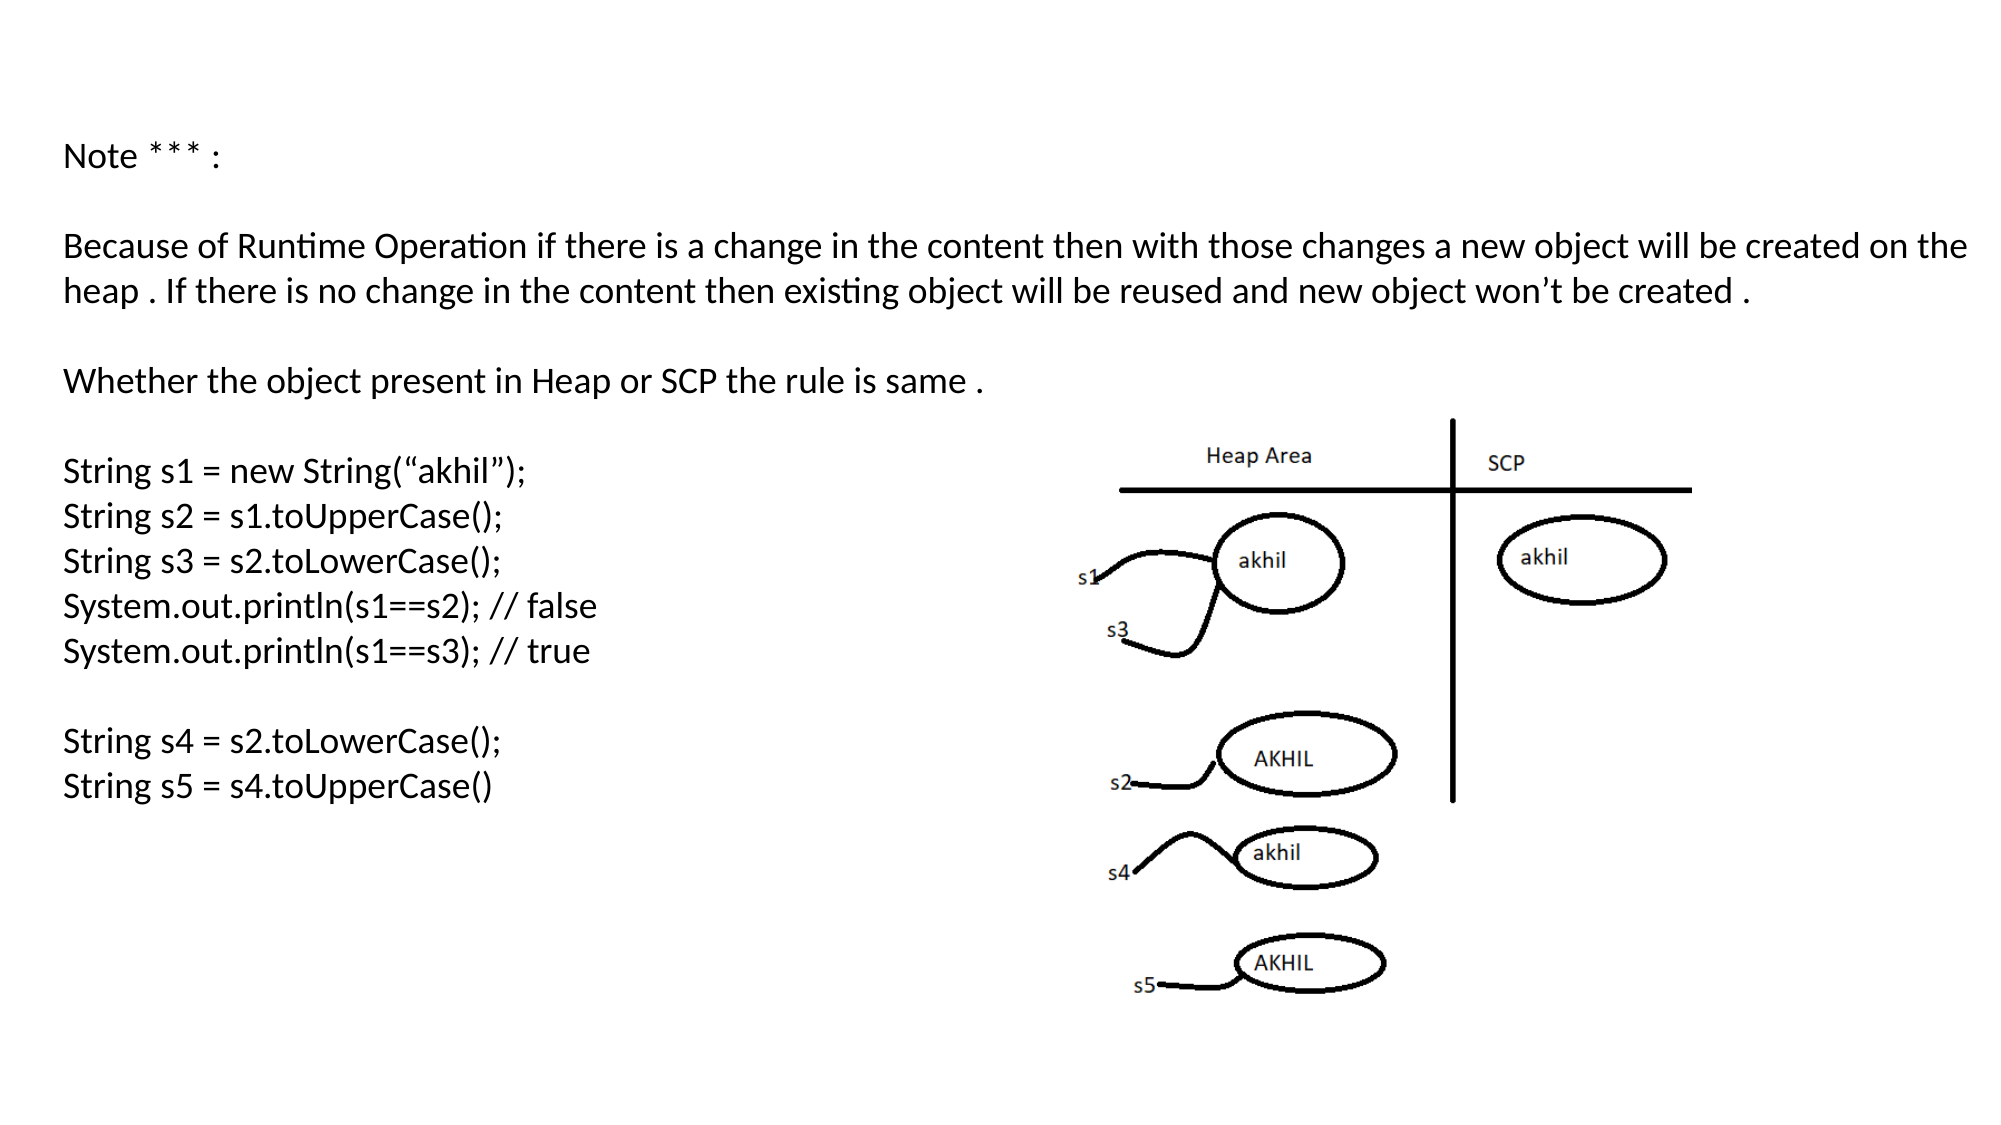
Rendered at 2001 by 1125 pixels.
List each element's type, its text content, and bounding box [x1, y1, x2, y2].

text_box Note *** : Because of Runtime Operation if there is a change in the content then with those changes a new object will be created on the heap . If there is no change in the content then existing object will be reused and new object won’t be created . Whether the object present in Heap or SCP the rule is same . String s1 = new String(“akhil”); String s2 = s1.toUpperCase(); String s3 = s2.toLowerCase(); System.out.println(s1==s2); // false System.out.println(s1==s3); // true String s4 = s2.toLowerCase(); String s5 = s4.toUpperCase() [48, 123, 2000, 993]
picture [1049, 395, 1692, 1024]
